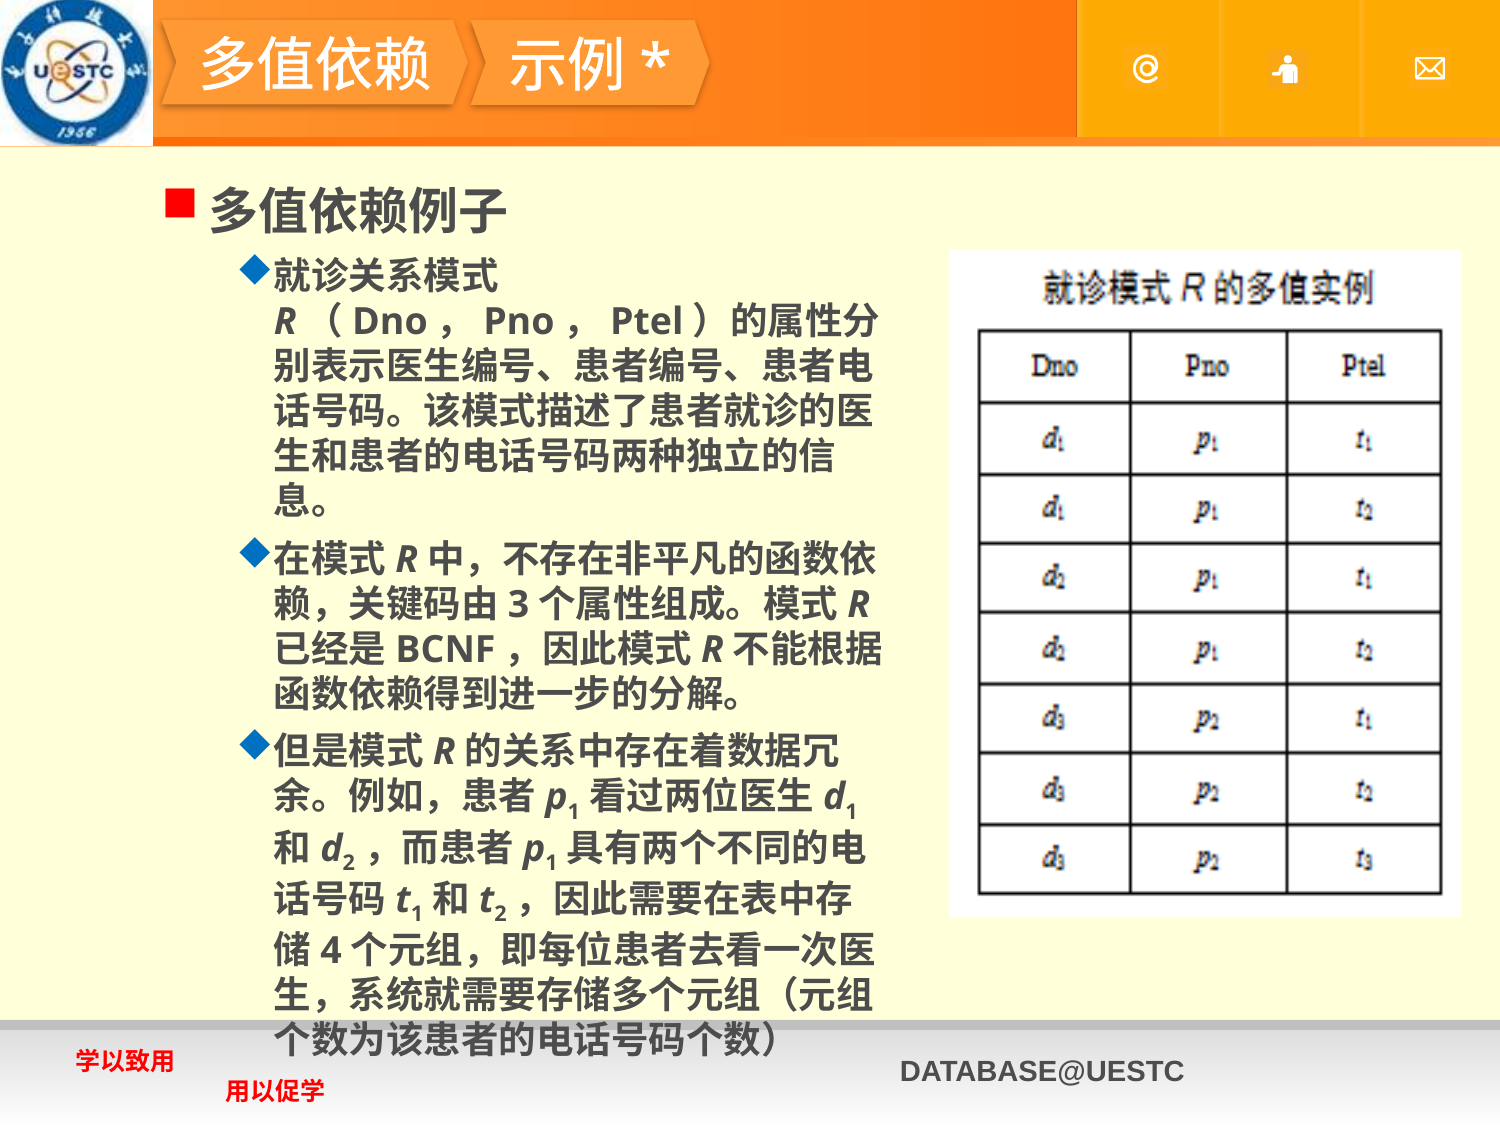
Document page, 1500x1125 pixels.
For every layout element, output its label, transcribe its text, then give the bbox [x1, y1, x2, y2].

list 多值依赖例子 就诊关系模式R（Dno，Pno，Ptel）的属性分别表示医生编号、患者编号、患者电话号码。该模式描述了患者就诊的医生和患者的电话号码两种独立的信息。 在模式R中，不存在非平凡的函数依赖，关键码由3个属性组成。模式R已经是BCNF，因此模式R不能根据函数依赖得到进一步的分解。 但是模式R的关系中存在着数据冗余。例如，患者p1看过两位医生d1和d2，而患者p1具有两个不同的电话号码t1和t2，因此需要在表中存储4个元组，即每位患者去看一次医生，系统就需要存储多个元组（元组个数为该患者的电话号码个数） [71, 172, 905, 972]
text_box 示例* [470, 20, 710, 105]
title [155, 1, 1425, 140]
picture [0, 1, 153, 146]
picture [1425, 48, 1450, 89]
text_box 多值依赖 [161, 19, 468, 105]
picture [948, 249, 1463, 919]
